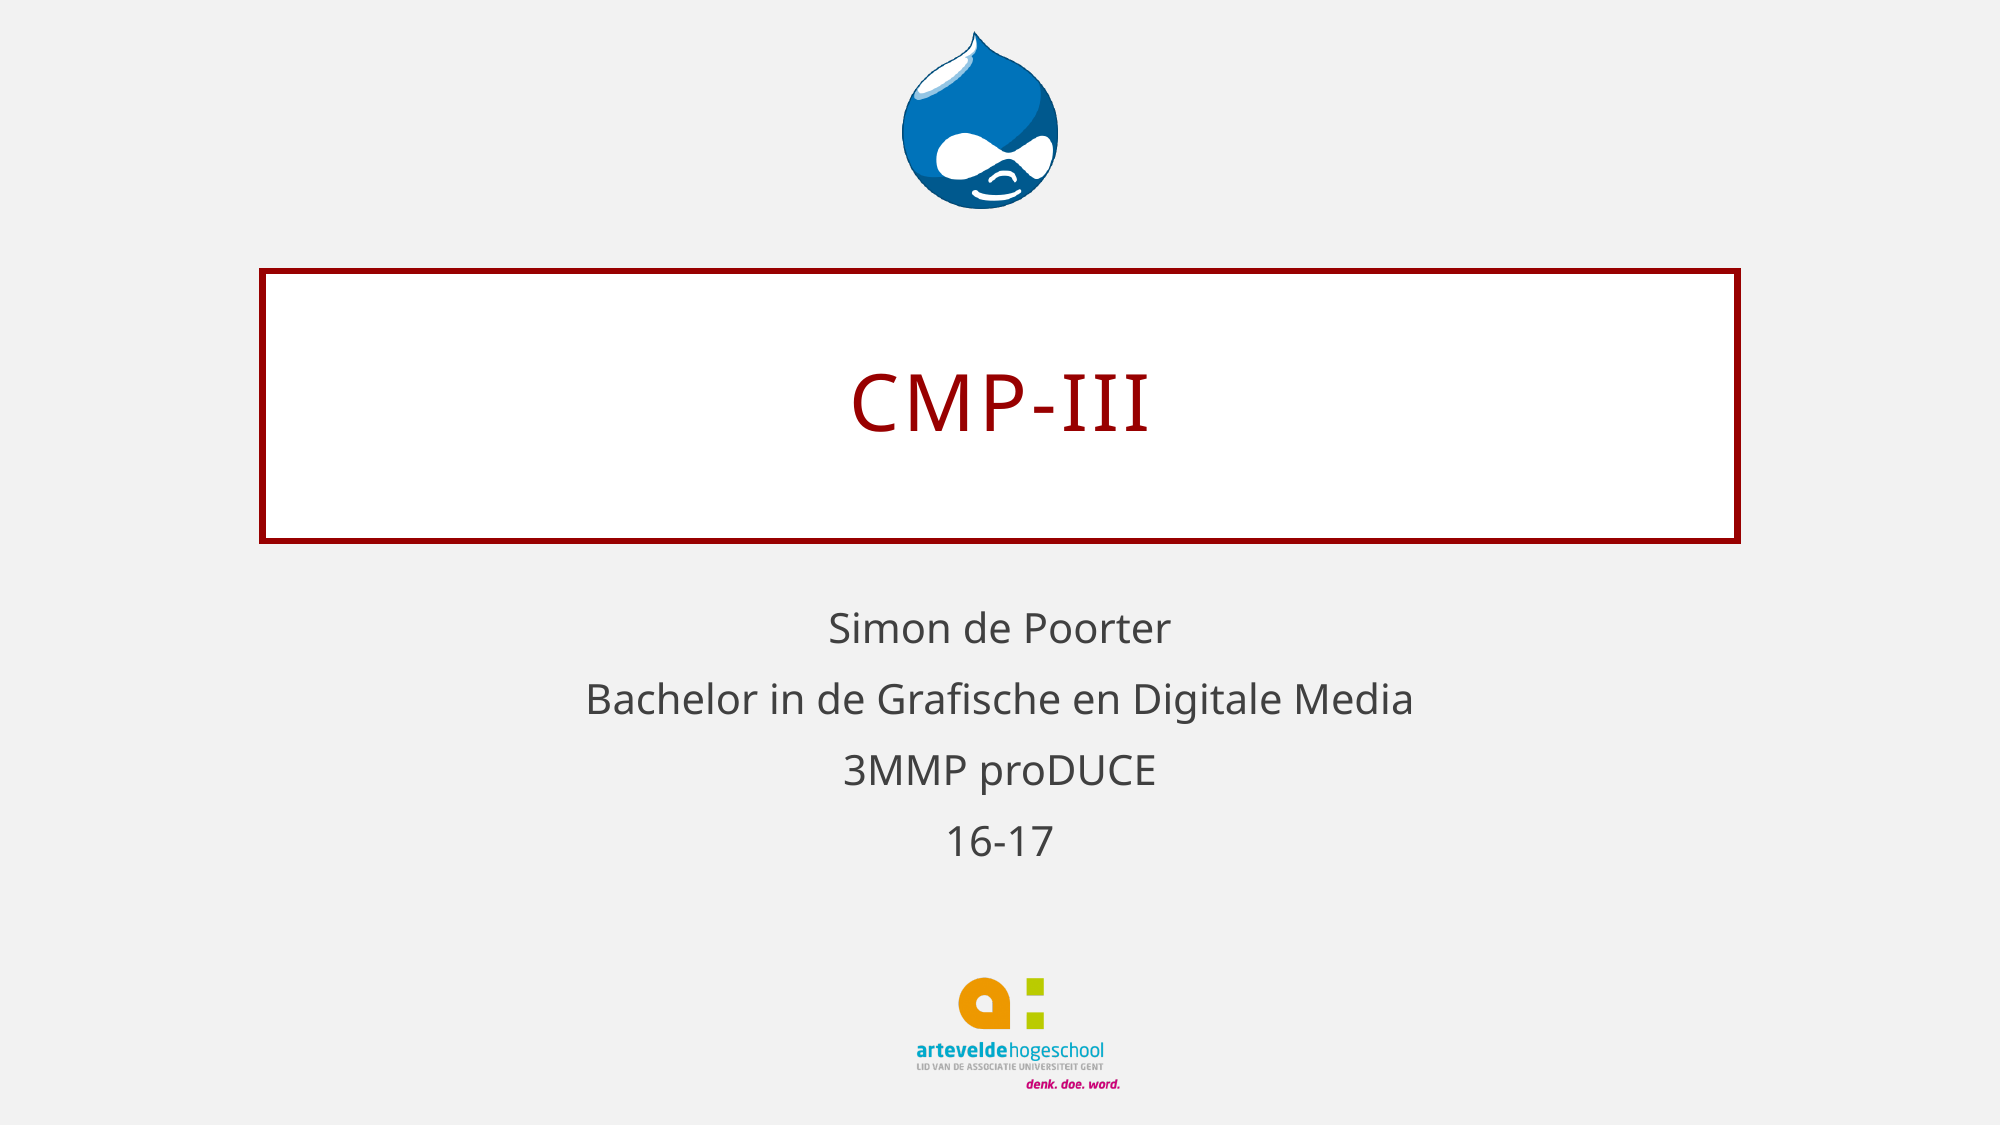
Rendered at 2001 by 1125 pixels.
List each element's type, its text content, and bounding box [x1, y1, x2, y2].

subtitle Simon de Poorter Bachelor in de Grafische en Digitale Media 3MMP proDUCE 16-17 [192, 594, 1807, 889]
title CMP-III [259, 268, 1741, 544]
picture [899, 961, 1136, 1097]
picture [902, 31, 1058, 209]
